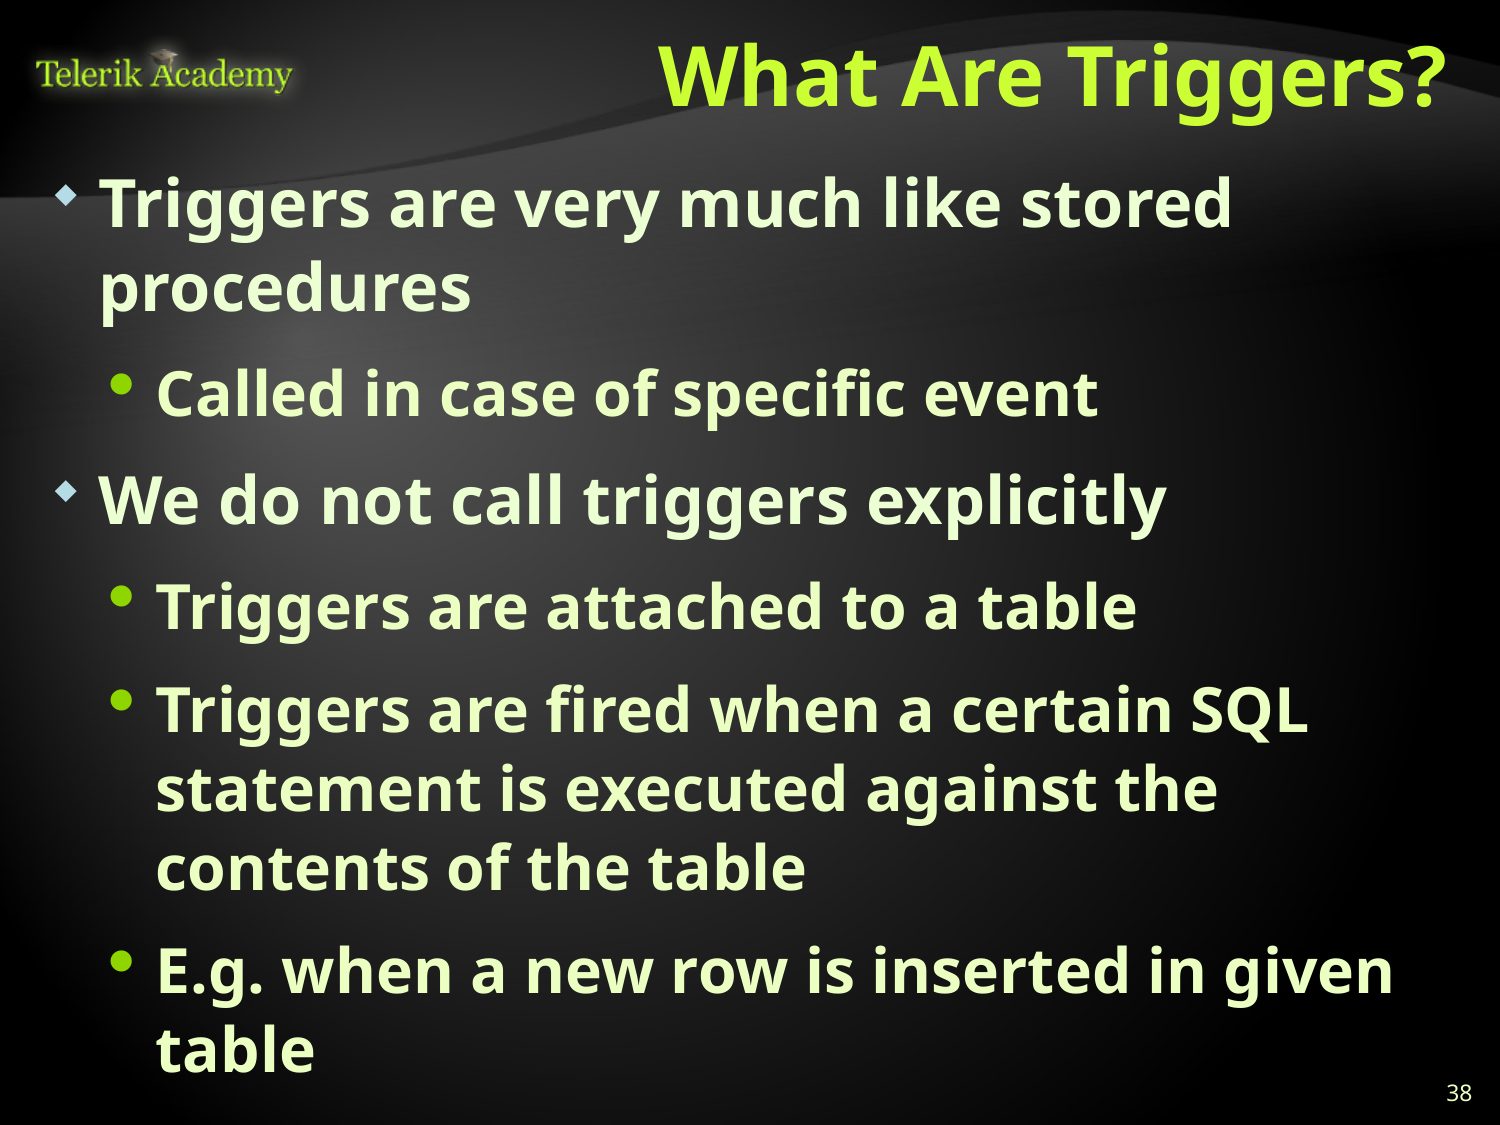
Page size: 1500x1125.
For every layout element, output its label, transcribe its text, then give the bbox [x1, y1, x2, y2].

title What Are Triggers? [300, 12, 1463, 149]
slide_number 38 [1412, 1074, 1488, 1113]
picture [0, 0, 1500, 1125]
list Triggers are very much like stored procedures Called in case of specific event We do not call triggers explicitly Triggers are attached to a table Triggers are fired when a certain SQL statement is executed against the contents of the table E.g. when a new row is inserted in given table [37, 149, 1463, 1100]
